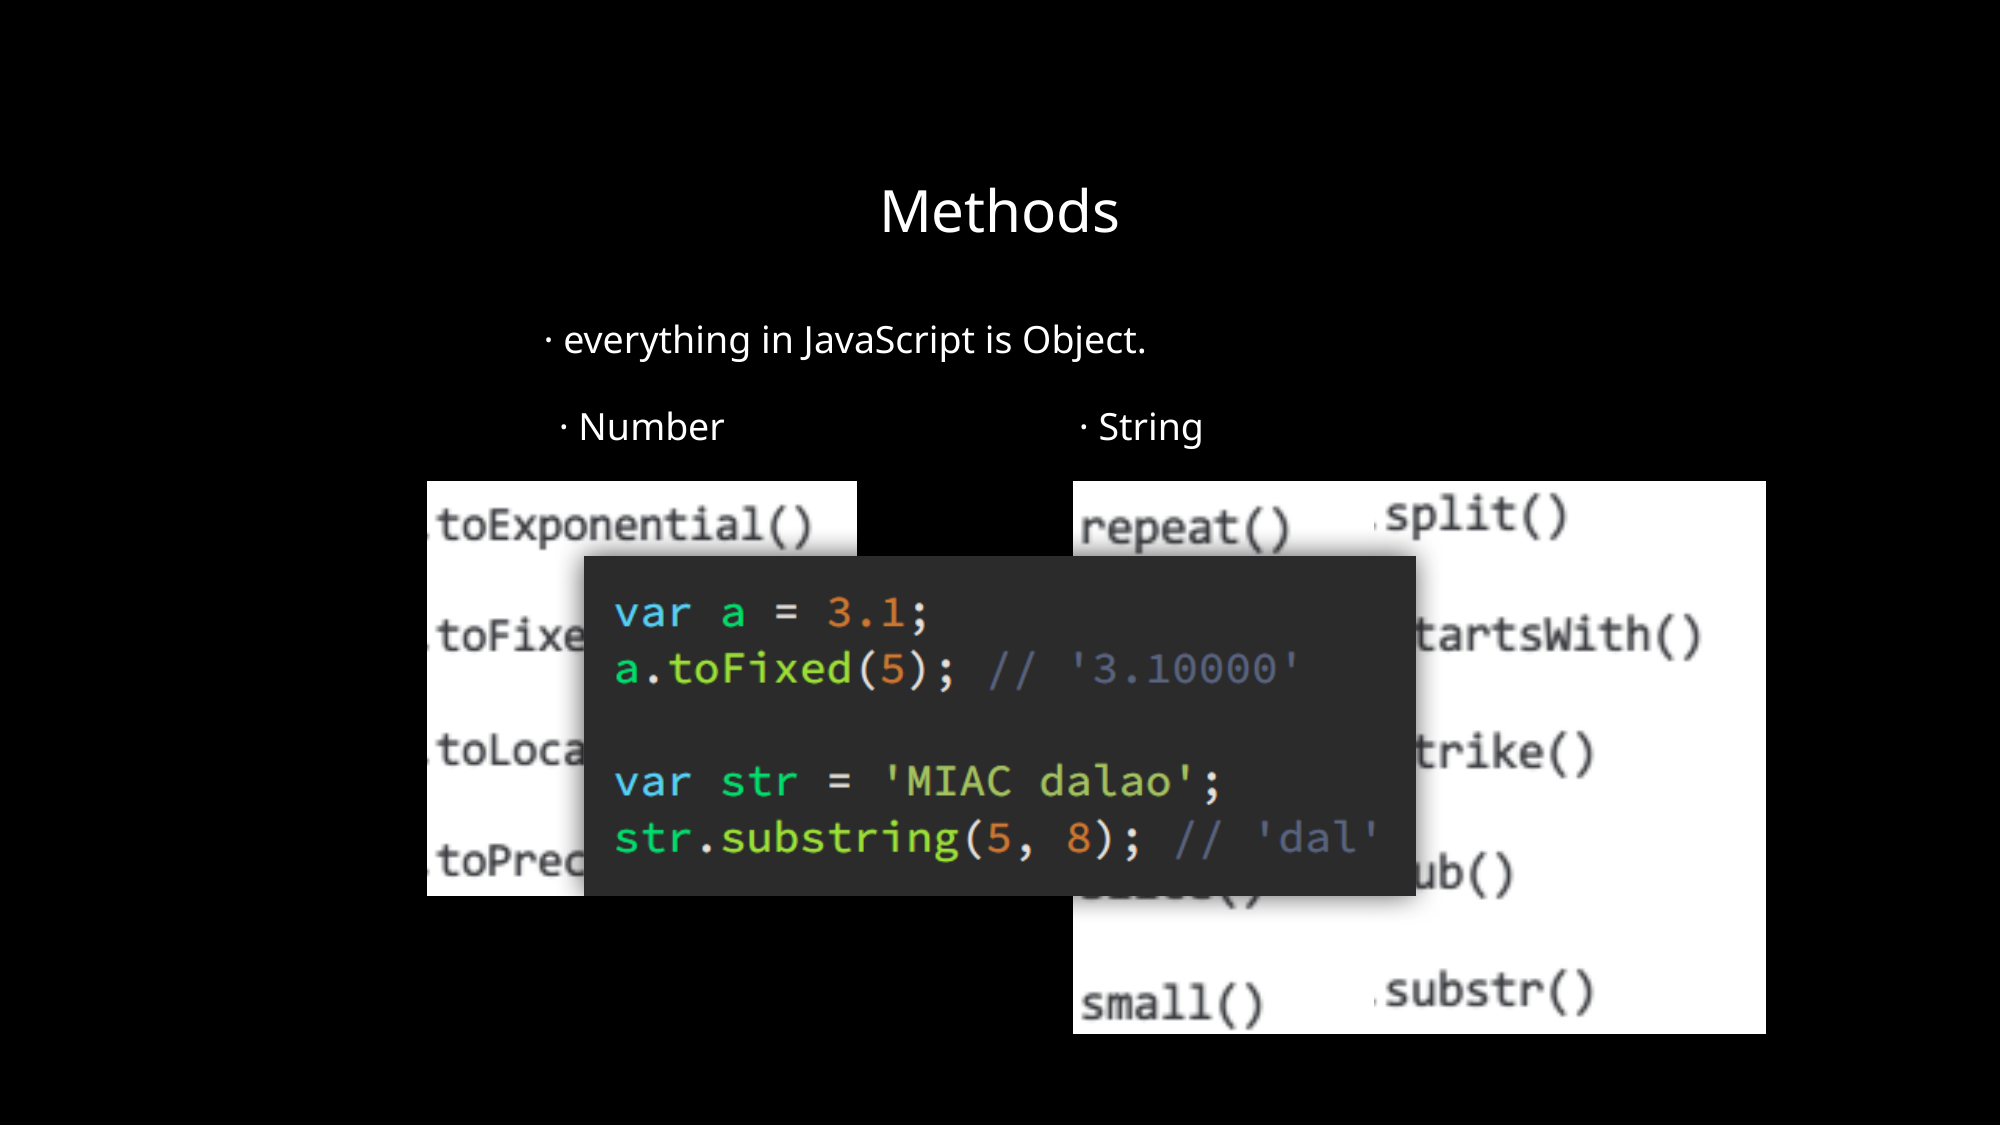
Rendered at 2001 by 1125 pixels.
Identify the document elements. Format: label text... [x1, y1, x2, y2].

text_box · Number [544, 395, 740, 455]
text_box · String [1064, 395, 1219, 455]
text_box · everything in JavaScript is Object. [528, 308, 1163, 369]
picture [427, 481, 1766, 1034]
text_box Methods [864, 166, 1136, 252]
